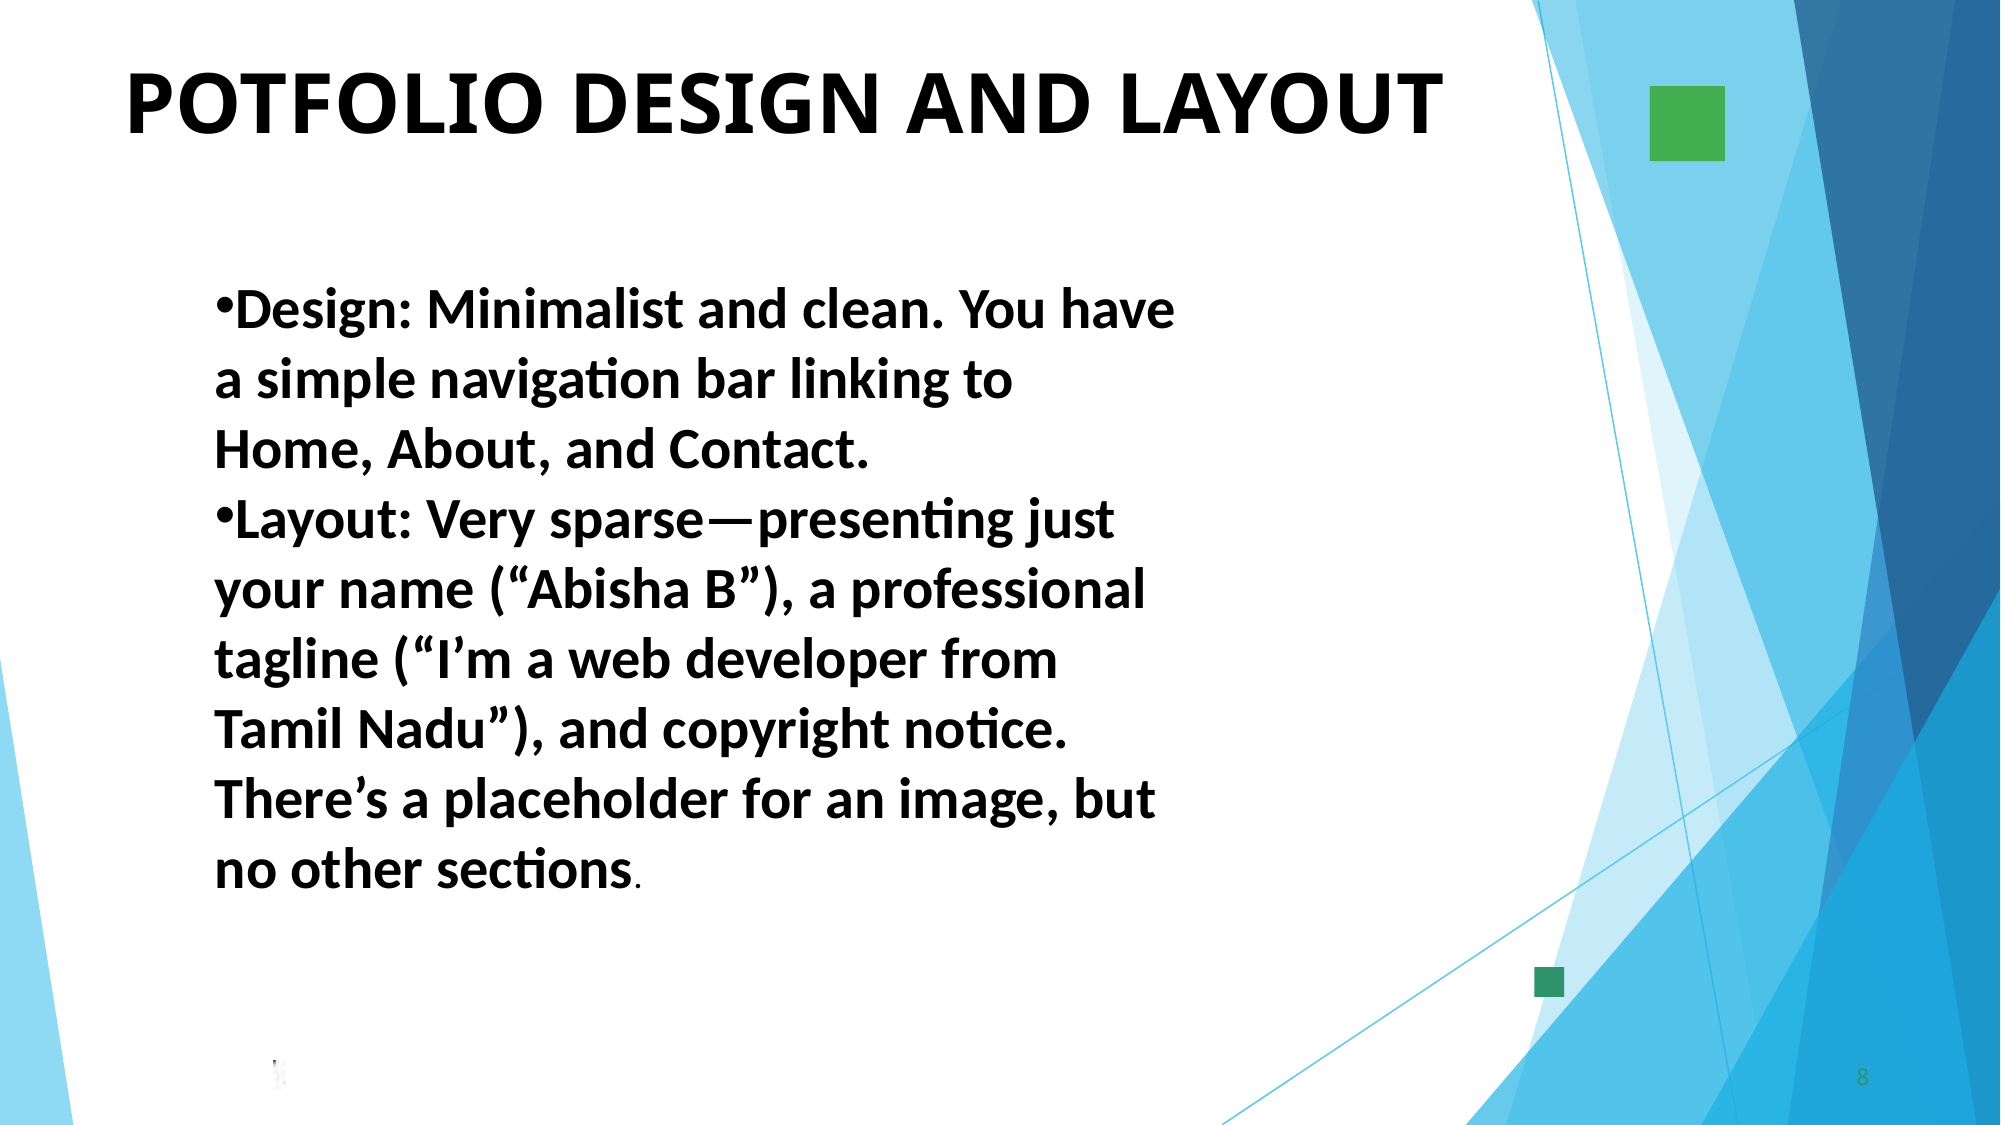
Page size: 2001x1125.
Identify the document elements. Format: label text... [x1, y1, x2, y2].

picture [273, 1060, 287, 1091]
text_box Design: Minimalist and clean. You have a simple navigation bar linking to Home, About, and Contact. Layout: Very sparse—presenting just your name (“Abisha B”), a professional tagline (“I’m a web developer from Tamil Nadu”), and copyright notice. There’s a placeholder for an image, but no other sections. [199, 262, 1201, 908]
text_box [1534, 967, 1565, 997]
text_box [1649, 86, 1725, 162]
text_box 8 [1849, 1061, 1888, 1095]
text_box POTFOLIO DESIGN AND LAYOUT [121, 47, 1564, 150]
